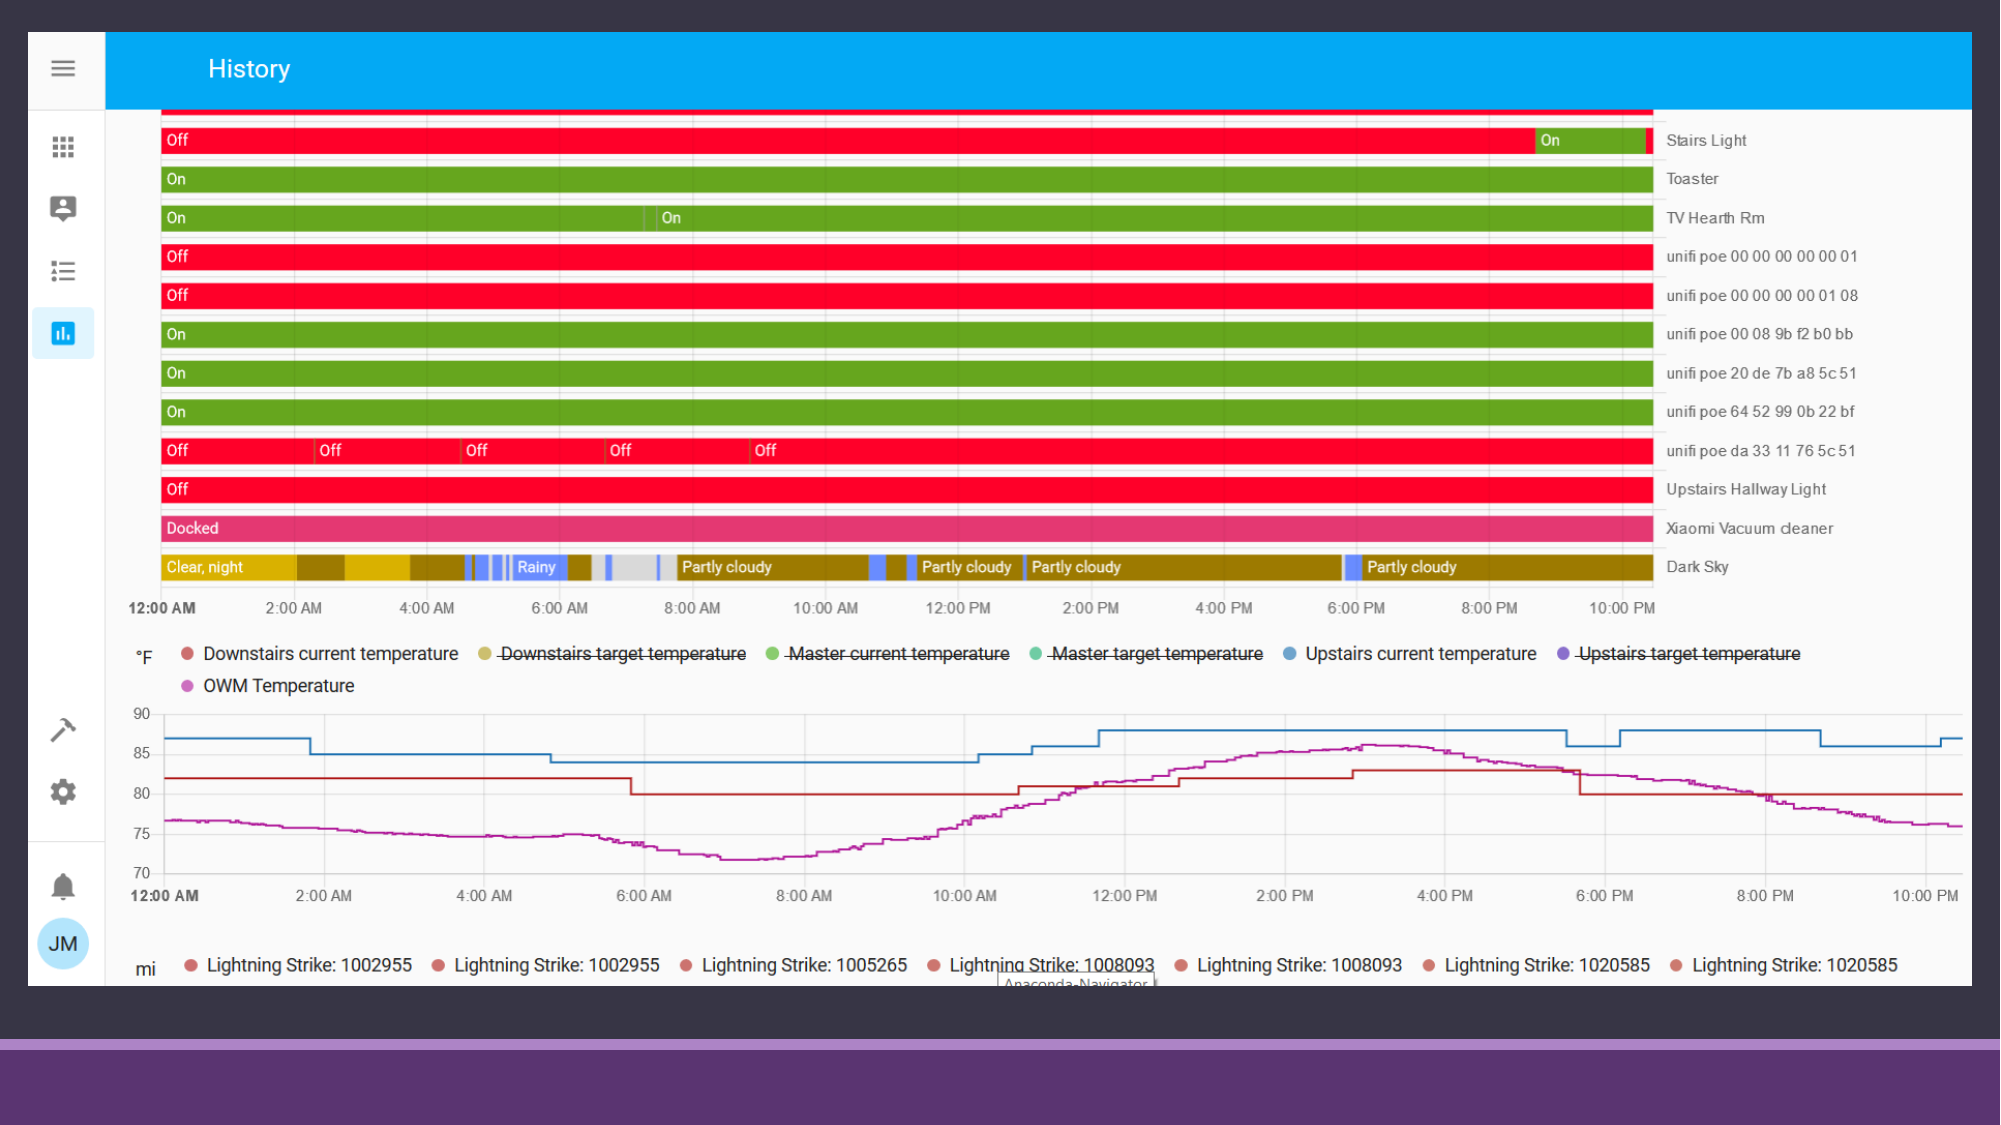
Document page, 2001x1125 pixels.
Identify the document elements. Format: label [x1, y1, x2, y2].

list [28, 31, 1972, 986]
